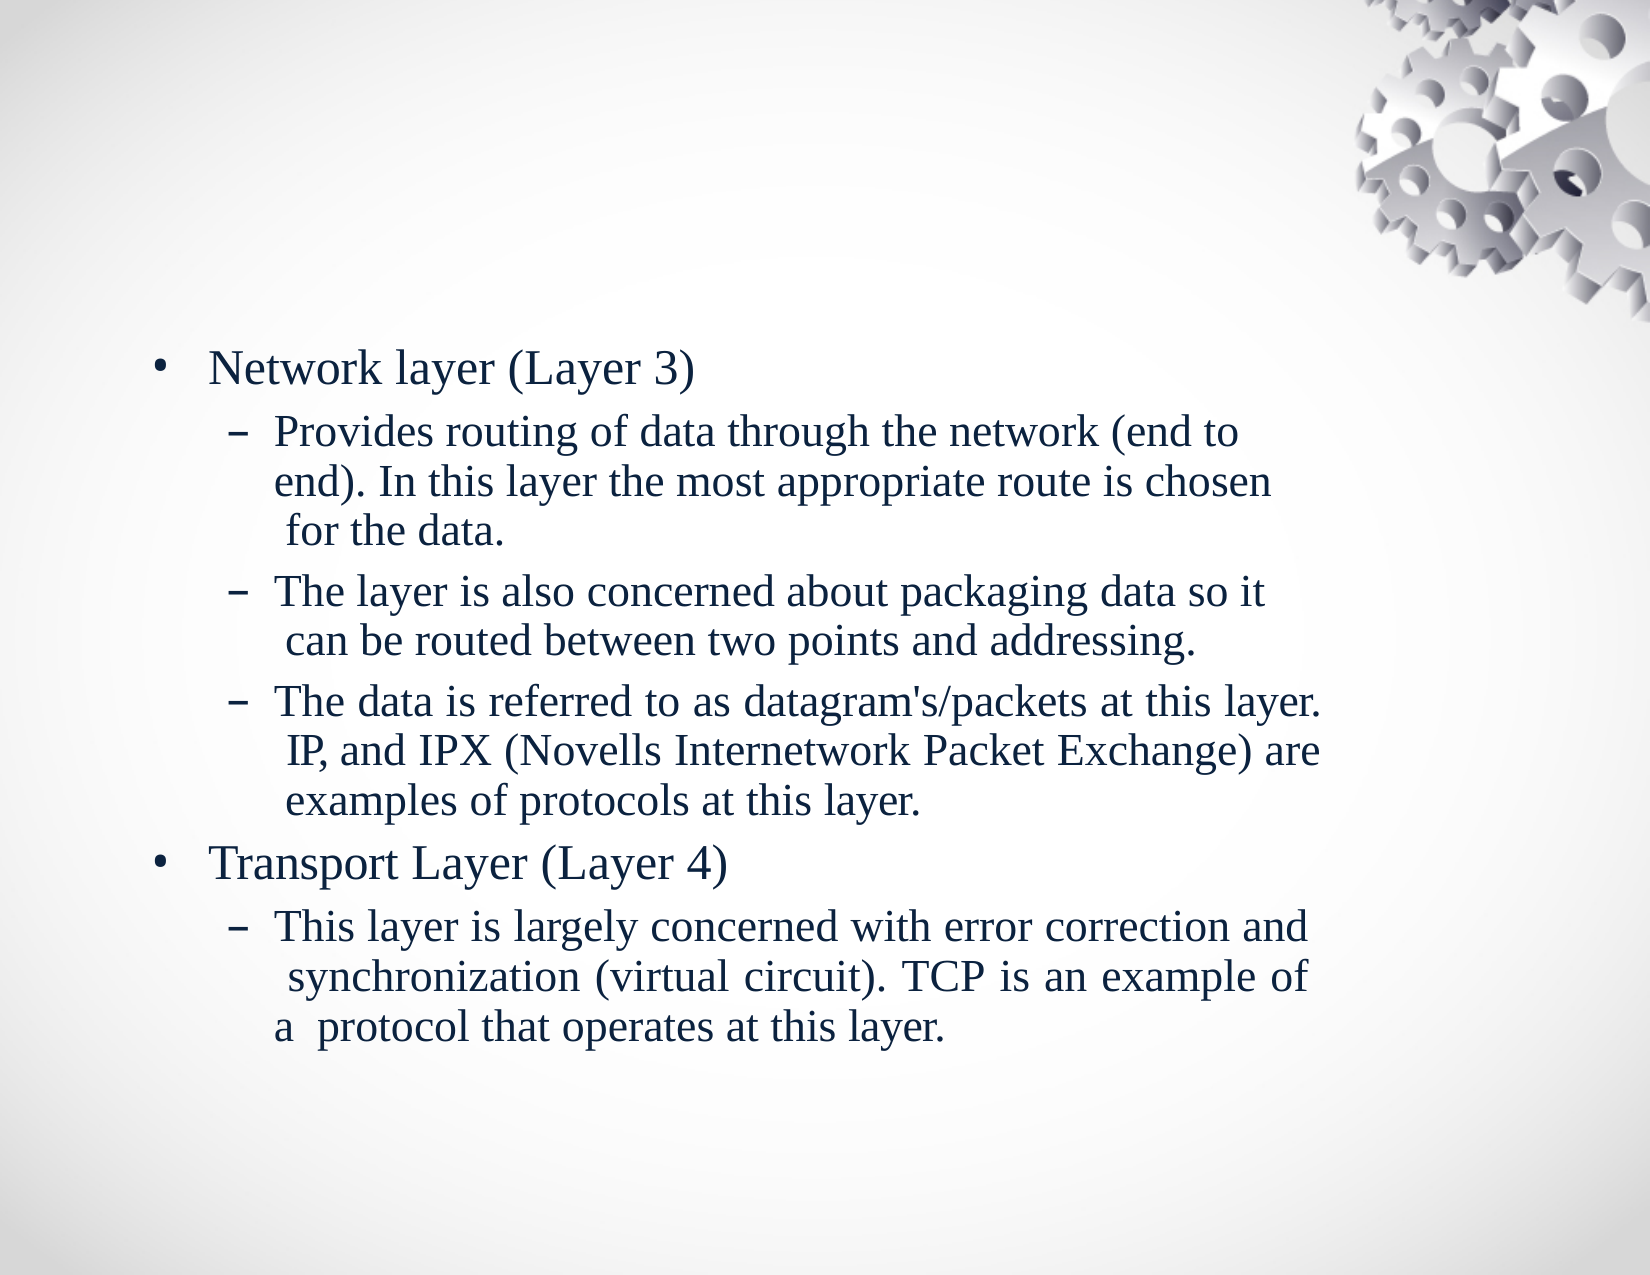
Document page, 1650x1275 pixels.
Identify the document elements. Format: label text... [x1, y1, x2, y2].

picture [0, 0, 1650, 1275]
text_box Network layer (Layer 3) Provides routing of data through the network (end to end). In this layer the most appropriate route is chosen for the data. The layer is also concerned about packaging data so it can be routed between two points and addressing. The data is referred to as datagram's/packets at this layer. IP, and IPX (Novells Internetwork Packet Exchange) are examples of protocols at this layer. Transport Layer (Layer 4) This layer is largely concerned with error correction and synchronization (virtual circuit). TCP is an example of a protocol that operates at this layer. [149, 326, 1323, 1051]
